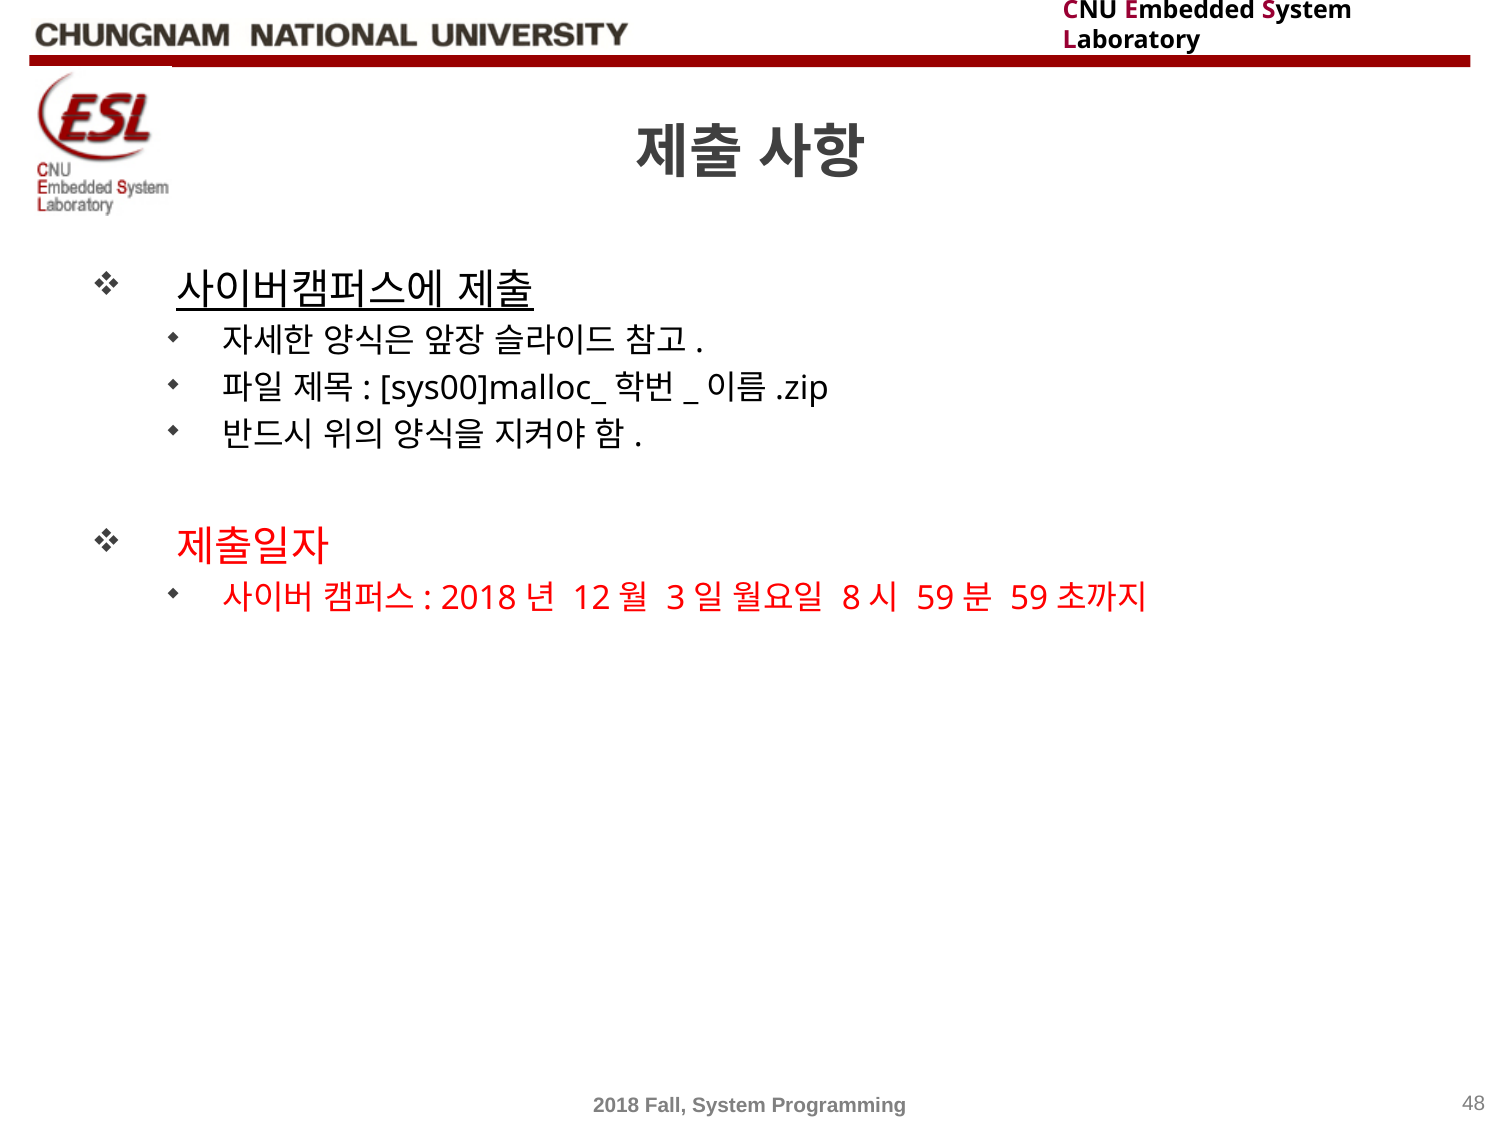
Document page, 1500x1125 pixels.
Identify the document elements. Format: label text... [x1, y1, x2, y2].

footer 2018 Fall, System Programming [0, 1082, 1149, 1125]
slide_number 48 [1149, 1082, 1500, 1125]
picture [22, 66, 172, 216]
list 사이버캠퍼스에 제출 자세한 양식은 앞장 슬라이드 참고. 파일 제목: [sys00]malloc_학번_이름.zip 반드시 위의 양식을 지켜야 함. 제출일자 사이버 캠퍼스: 2018년 12월 3일 월요일 8시 59분 59초까지 [76, 255, 1436, 1047]
title 제출 사항 [31, 90, 1471, 209]
picture [31, 18, 634, 52]
